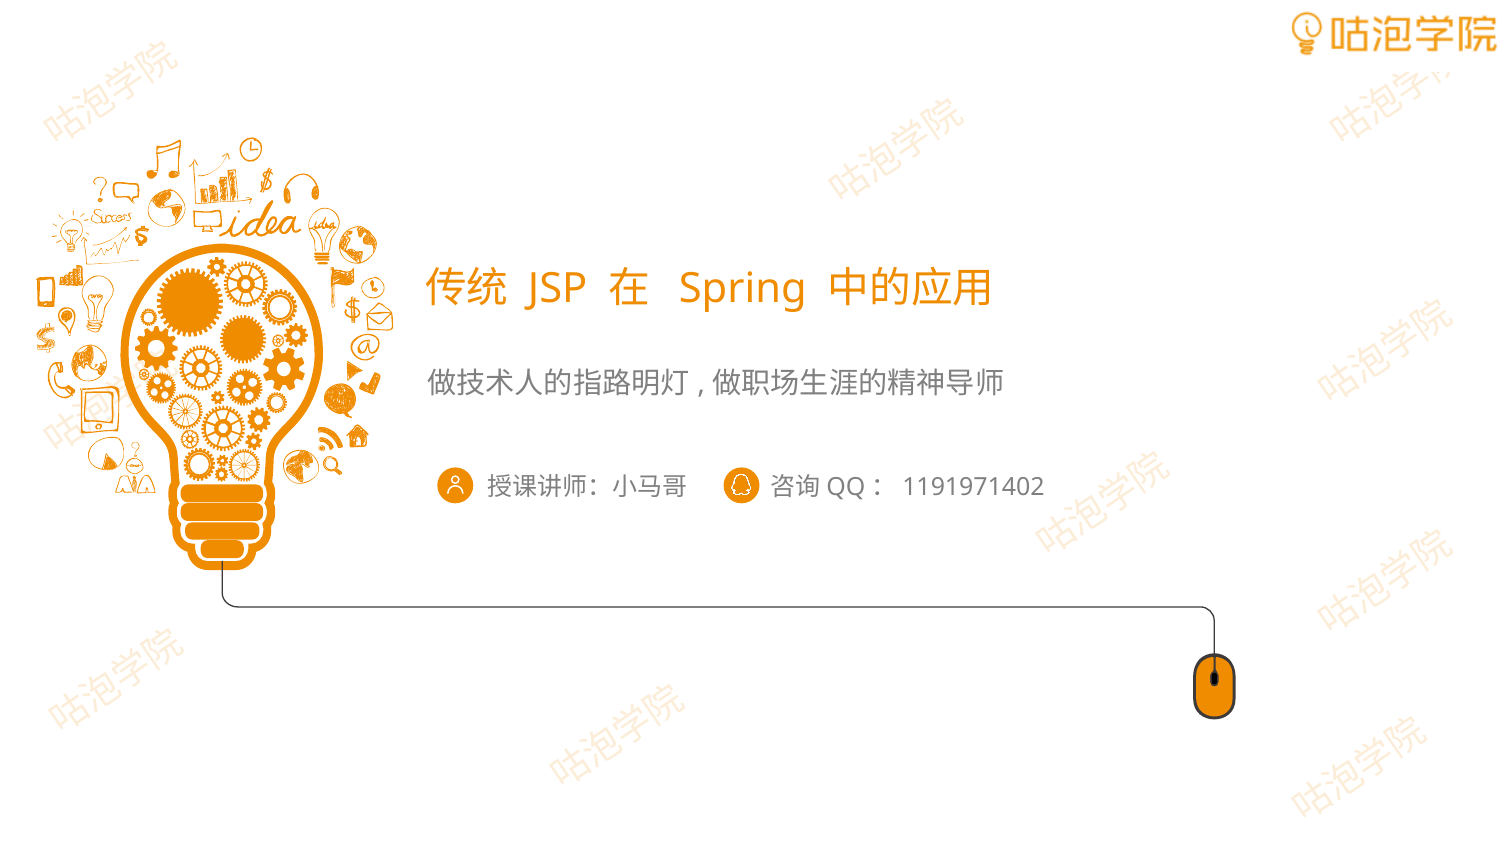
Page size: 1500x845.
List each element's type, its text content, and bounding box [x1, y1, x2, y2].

picture [1291, 0, 1498, 72]
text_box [35, 134, 395, 571]
text_box 传统 JSP 在 Spring 中的应用 [410, 253, 1317, 319]
text_box 做技术人的指路明灯,做职场生涯的精神导师 [412, 357, 1205, 408]
picture [728, 472, 753, 497]
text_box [221, 560, 1215, 670]
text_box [1192, 653, 1236, 720]
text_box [437, 462, 1056, 509]
